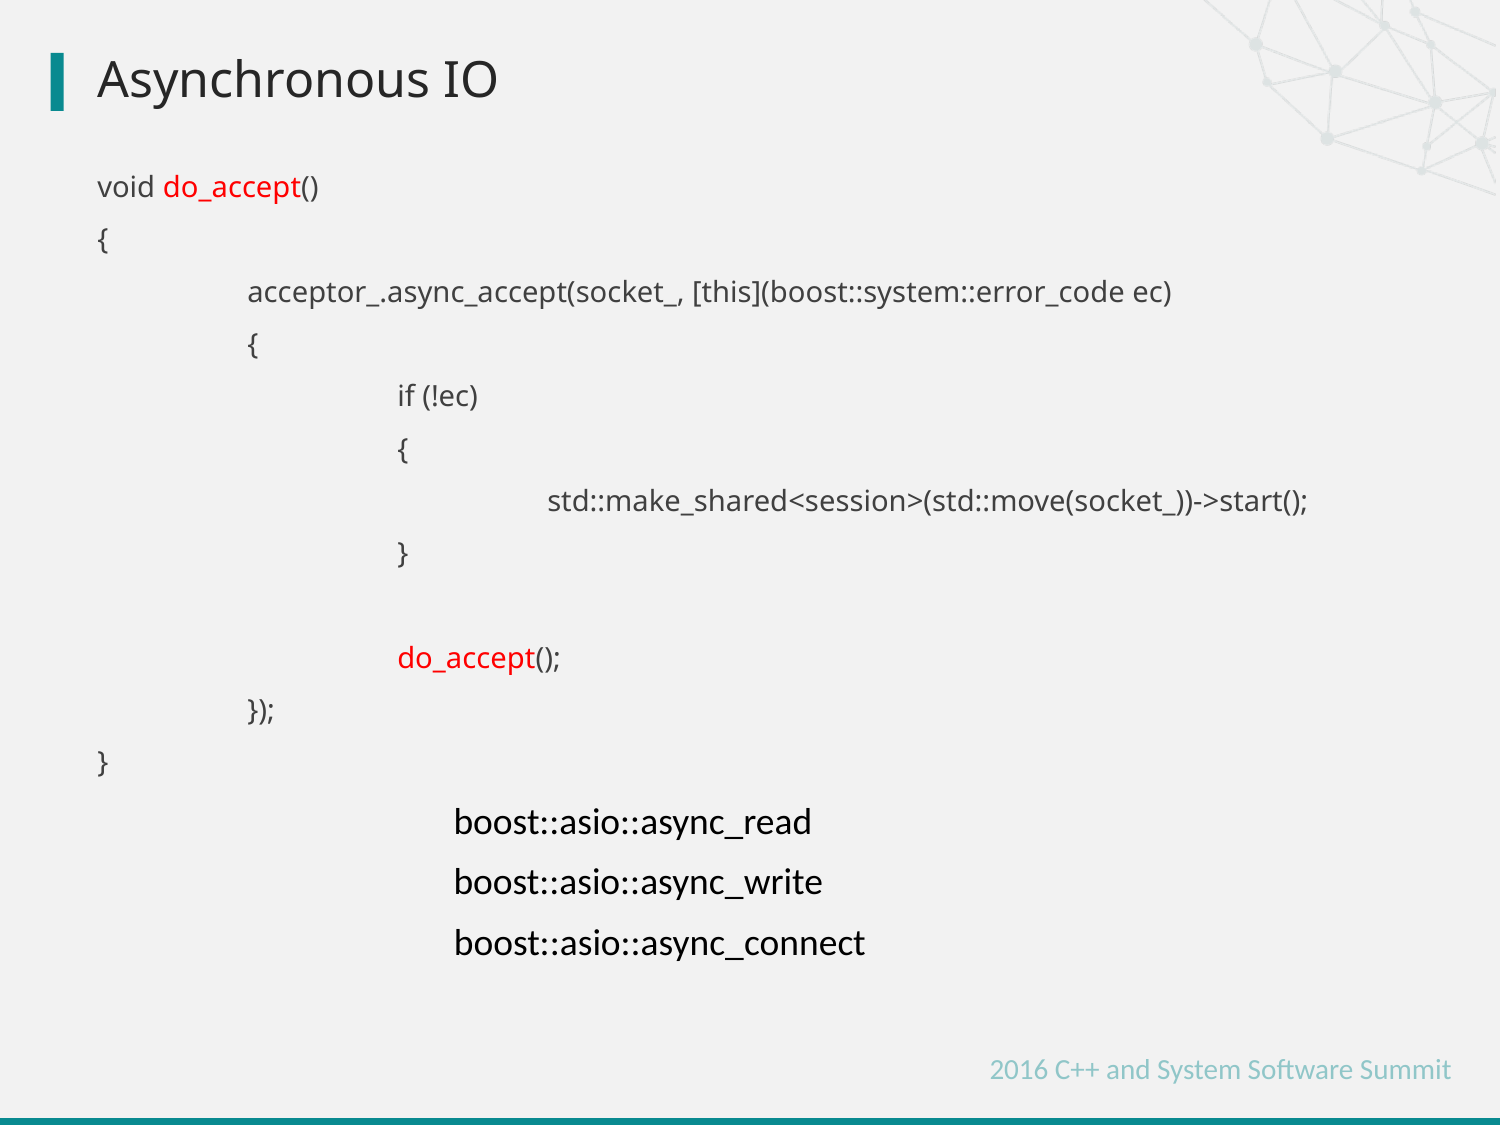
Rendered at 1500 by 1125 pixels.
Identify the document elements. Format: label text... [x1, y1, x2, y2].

list void do_accept() { acceptor_.async_accept(socket_, [this](boost::system::error_code ec) { if (!ec) { std::make_shared<session>(std::move(socket_))->start(); } do_accept(); }); } [82, 165, 1457, 1018]
text_box boost::asio::async_read [438, 789, 828, 850]
text_box boost::asio::async_write [438, 850, 839, 910]
title Asynchronous IO [82, 46, 1185, 117]
text_box boost::asio::async_connect [439, 910, 881, 971]
picture [0, 1118, 1500, 1125]
